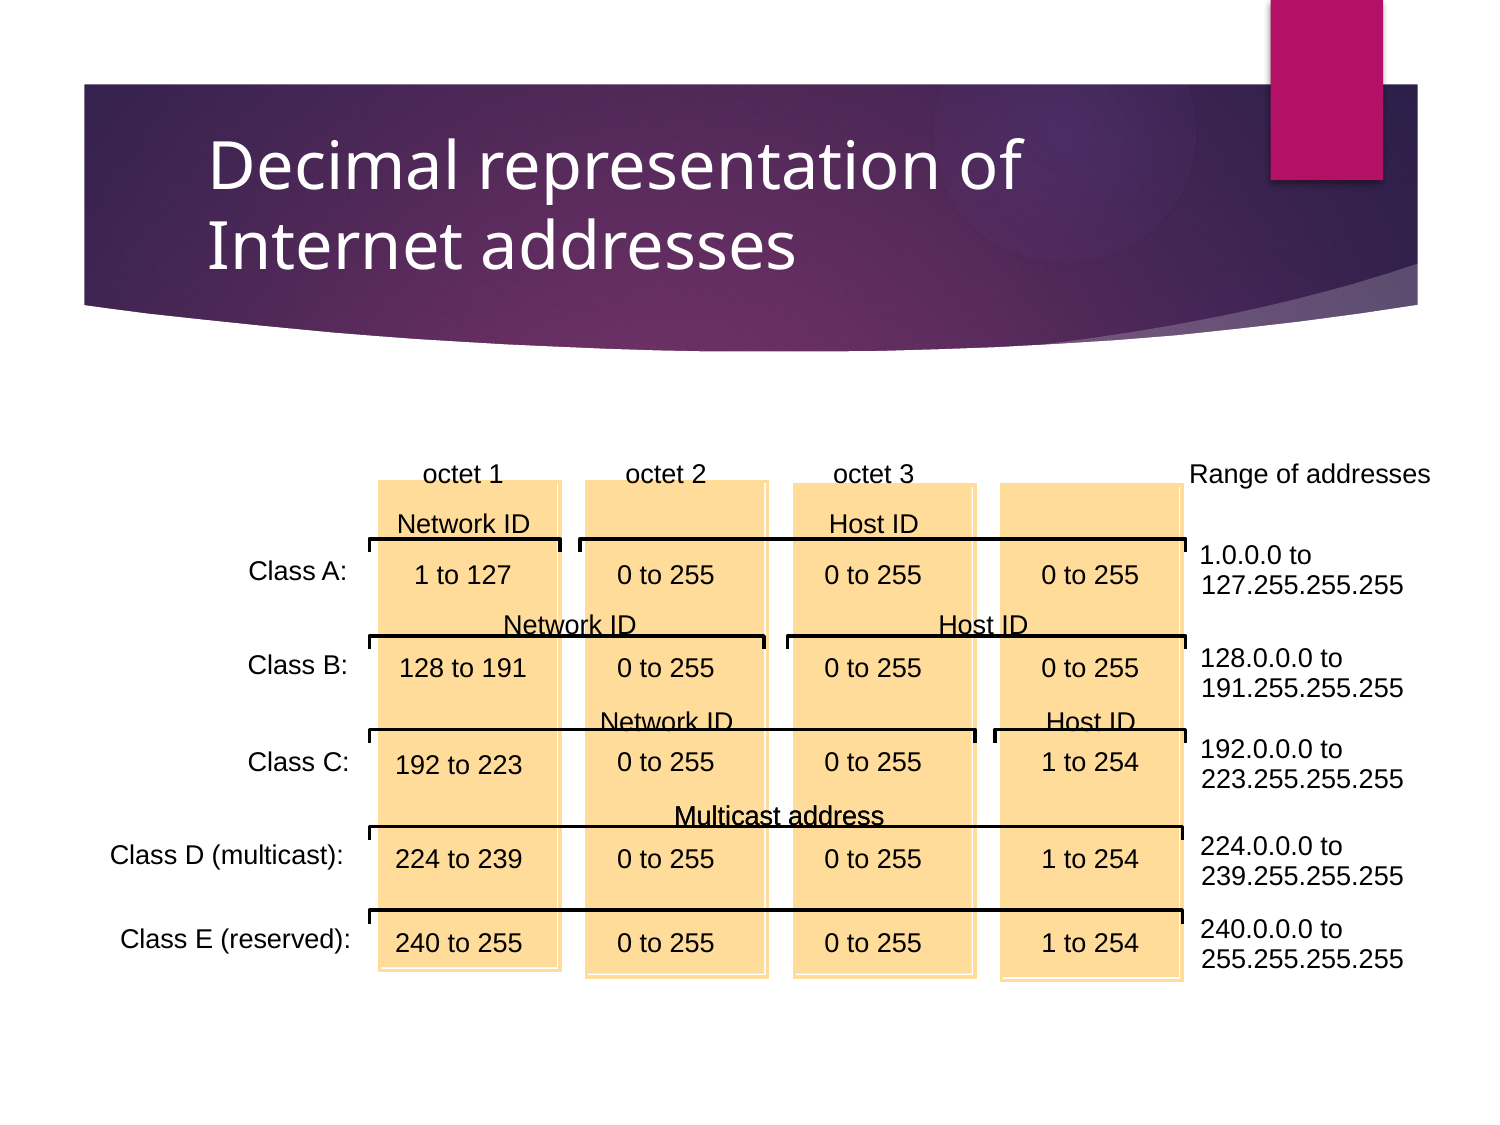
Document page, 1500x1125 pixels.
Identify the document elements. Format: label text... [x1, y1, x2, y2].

text_box [579, 538, 864, 553]
text_box 0 to 255 [824, 841, 922, 874]
text_box [991, 635, 1186, 650]
text_box Multicast address [674, 797, 885, 831]
text_box [794, 735, 975, 826]
text_box 0 to 255 [617, 841, 715, 874]
text_box 0 to 255 [824, 744, 922, 777]
text_box 224.0.0.0 to [1200, 828, 1351, 861]
text_box [885, 826, 1183, 840]
text_box [787, 635, 993, 650]
text_box [586, 544, 768, 729]
text_box 1.0.0.0 to [1199, 536, 1320, 570]
text_box [1001, 639, 1183, 729]
text_box 1 to 127 [414, 557, 512, 590]
text_box [864, 538, 1186, 553]
text_box [379, 481, 560, 538]
text_box 0 to 255 [617, 744, 715, 777]
text_box Host ID [828, 506, 920, 538]
text_box 128 to 191 [399, 650, 527, 684]
text_box Class A: [248, 553, 348, 587]
text_box [586, 733, 768, 826]
text_box [379, 540, 560, 635]
text_box octet 1 [422, 456, 504, 490]
text_box Network ID [599, 704, 734, 729]
text_box [677, 729, 976, 743]
text_box 128.0.0.0 to [1200, 640, 1351, 674]
text_box 224 to 239 [395, 841, 531, 874]
text_box [369, 729, 677, 743]
text_box Network ID [503, 607, 637, 635]
text_box 255.255.255.255 [1201, 941, 1404, 975]
text_box Host ID [1049, 730, 1137, 737]
text_box [379, 834, 560, 910]
text_box 240.0.0.0 to [1200, 911, 1351, 945]
text_box [1001, 545, 1183, 635]
text_box [466, 538, 560, 553]
text_box [1001, 737, 1183, 826]
text_box Class D (multicast): [109, 837, 344, 871]
text_box Class C: [247, 744, 350, 777]
text_box Class B: [247, 647, 349, 680]
text_box [586, 831, 768, 910]
text_box [1091, 729, 1186, 743]
text_box Network ID [599, 730, 734, 737]
text_box Range of addresses [1189, 456, 1431, 490]
text_box 192 to 223 [395, 747, 531, 781]
text_box 0 to 255 [617, 557, 715, 590]
title Decimal representation of Internet addresses [192, 144, 1234, 261]
text_box octet 2 [625, 456, 707, 490]
text_box [379, 735, 560, 826]
text_box 240 to 255 [395, 924, 531, 958]
text_box [995, 729, 1095, 743]
text_box 0 to 255 [617, 650, 715, 684]
text_box Network ID [396, 506, 531, 538]
text_box 0 to 255 [1041, 557, 1140, 590]
text_box 0 to 255 [824, 924, 922, 958]
text_box 0 to 255 [1041, 650, 1140, 684]
text_box [1001, 485, 1183, 538]
text_box [586, 912, 768, 978]
text_box [794, 831, 975, 910]
text_box [794, 540, 975, 635]
text_box [794, 640, 975, 729]
text_box Host ID [938, 607, 1029, 635]
text_box [379, 918, 560, 971]
text_box 239.255.255.255 [1201, 858, 1404, 891]
text_box [586, 481, 768, 538]
text_box 0 to 255 [824, 557, 922, 590]
text_box octet 3 [833, 456, 915, 490]
text_box 1 to 254 [1041, 744, 1140, 777]
text_box [369, 635, 571, 650]
text_box Host ID [1045, 704, 1137, 729]
text_box 1 to 254 [1041, 924, 1140, 958]
text_box 127.255.255.255 [1201, 567, 1404, 600]
text_box [570, 635, 765, 650]
text_box 0 to 255 [617, 924, 715, 958]
text_box Class E (reserved): [120, 921, 352, 955]
text_box 191.255.255.255 [1201, 670, 1404, 704]
text_box 223.255.255.255 [1201, 761, 1404, 794]
text_box 192.0.0.0 to [1200, 730, 1351, 764]
text_box [379, 640, 560, 729]
text_box 1 to 254 [1041, 841, 1140, 874]
text_box [369, 910, 780, 924]
text_box [794, 911, 975, 977]
text_box [794, 485, 975, 538]
text_box 0 to 255 [824, 650, 922, 684]
text_box [780, 910, 1183, 924]
text_box [1001, 918, 1183, 981]
text_box [369, 826, 674, 840]
text_box [1001, 834, 1183, 910]
text_box [369, 538, 467, 553]
